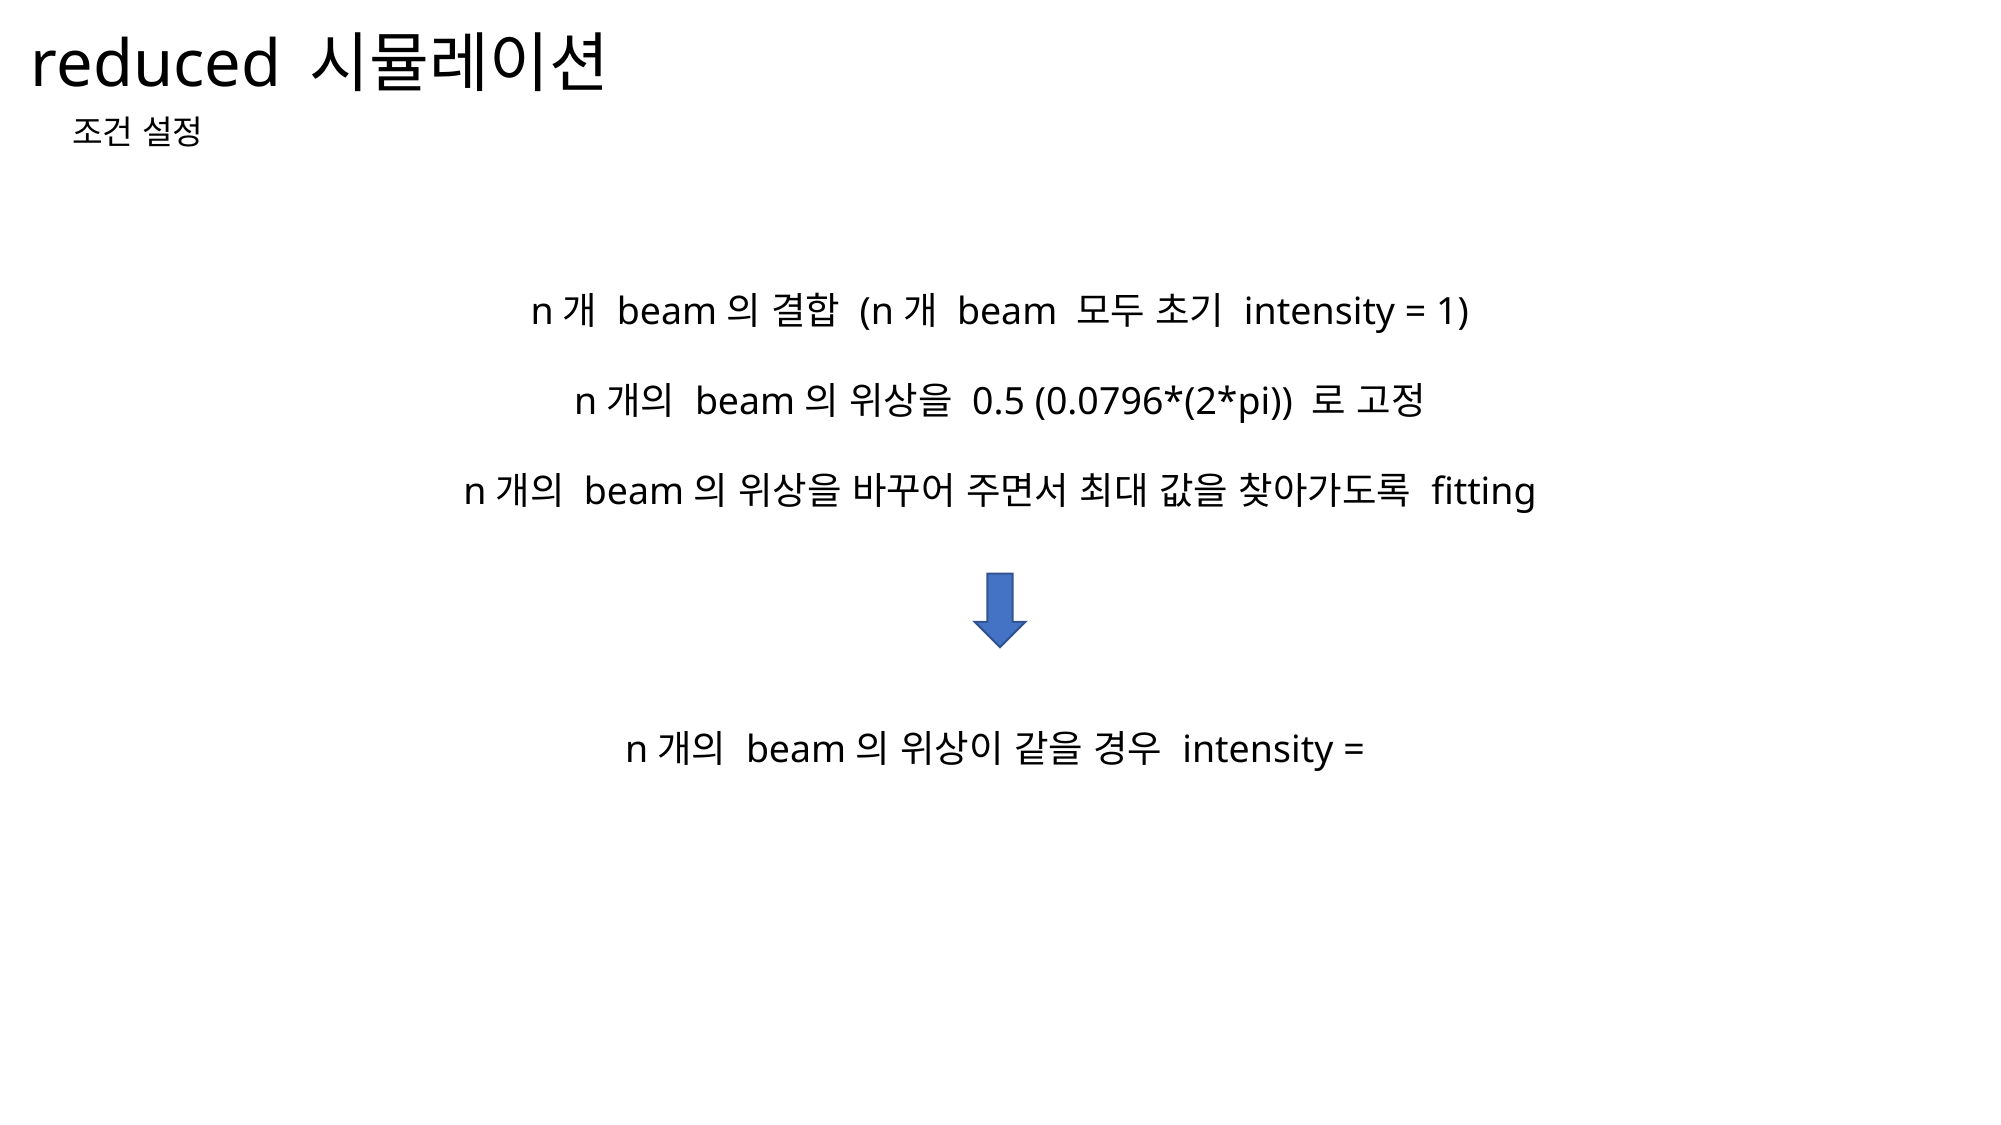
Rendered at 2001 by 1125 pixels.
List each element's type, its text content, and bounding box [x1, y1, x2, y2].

text_box n개 beam의 결합 (n개 beam 모두 초기 intensity = 1) n개의 beam의 위상을 0.5 (0.0796*(2*pi)) 로 고정 n개의 beam의 위상을 바꾸어 주면서 최대 값을 찾아가도록 fitting [77, 279, 1923, 565]
title reduced 시뮬레이션 [15, 22, 1838, 109]
list 조건 설정 [57, 108, 714, 159]
text_box [972, 572, 1028, 649]
